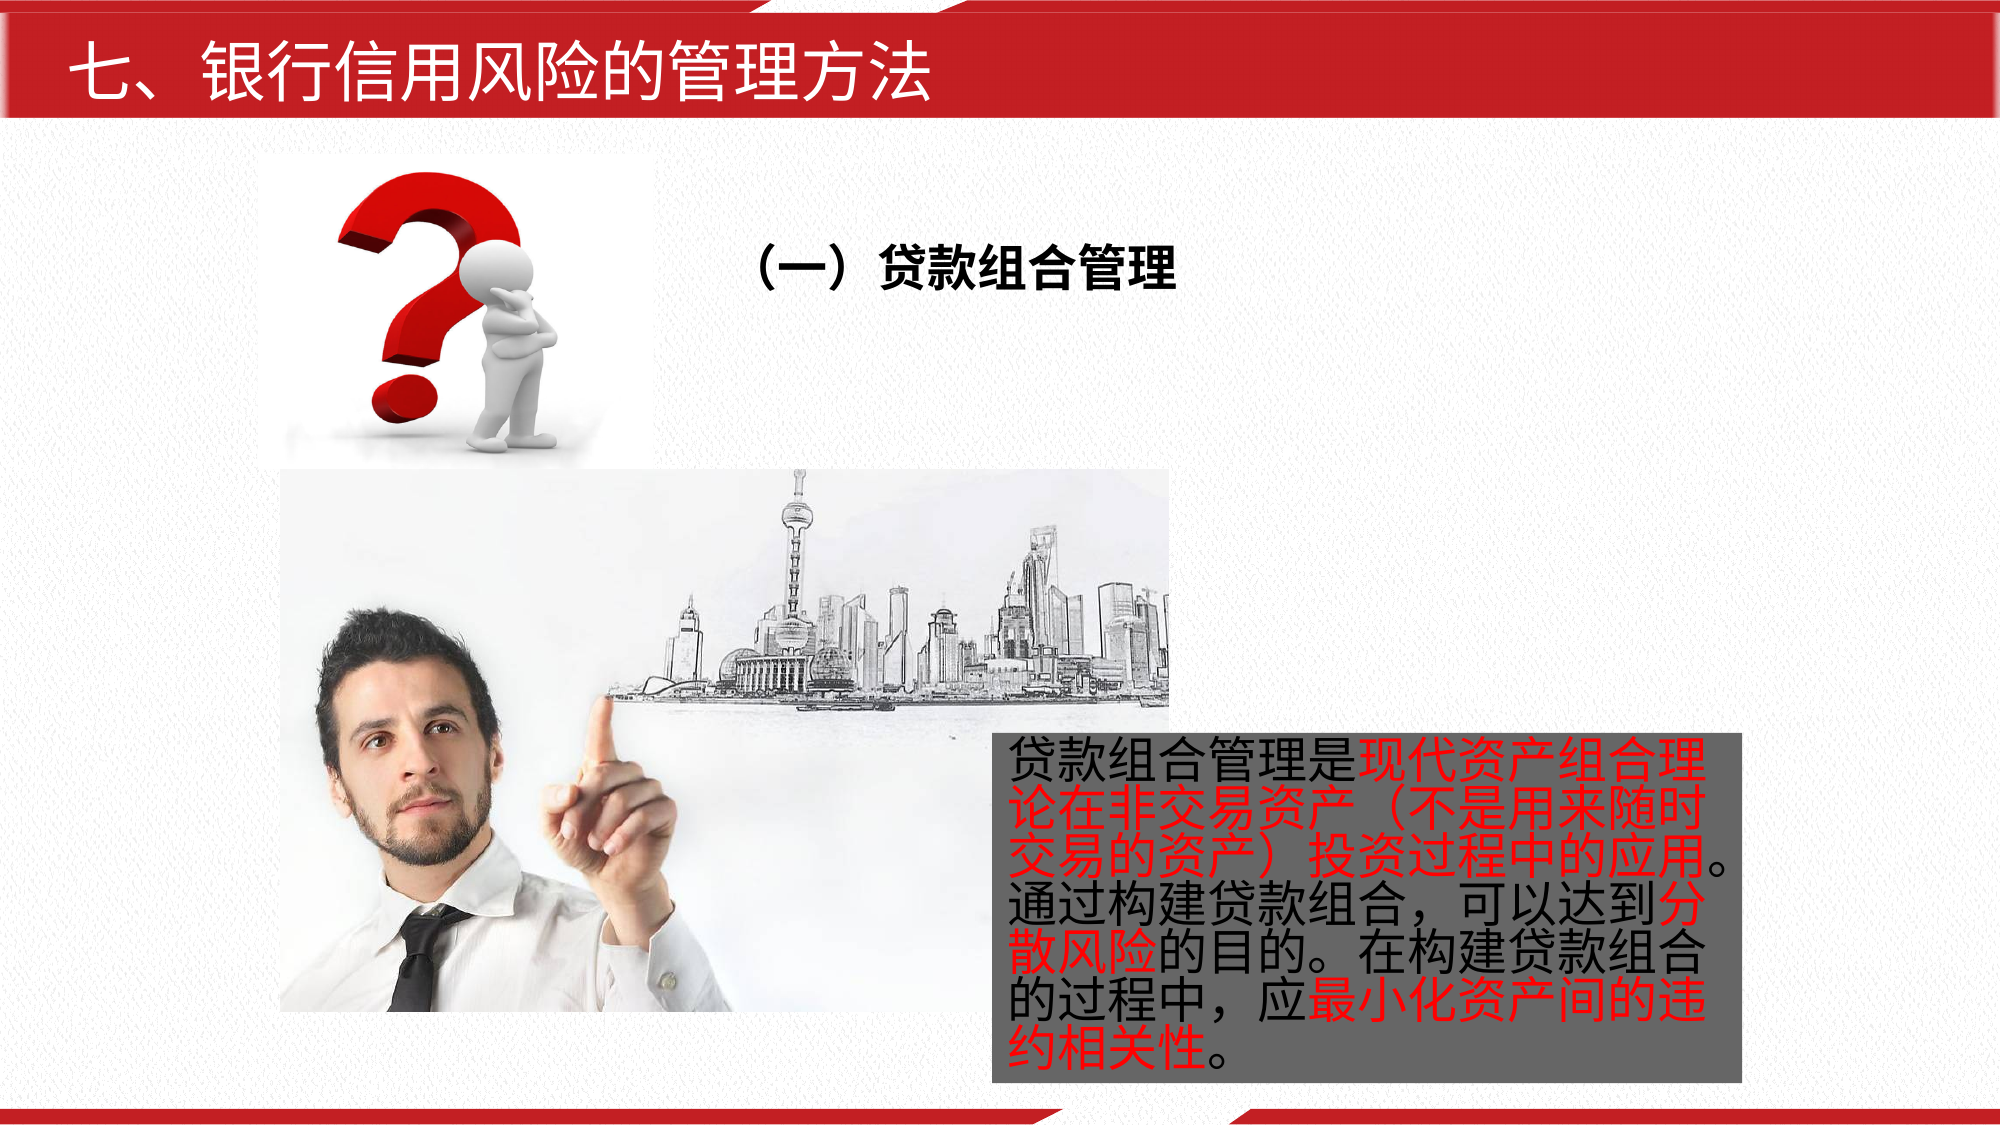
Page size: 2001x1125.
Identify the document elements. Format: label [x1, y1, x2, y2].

text_box [257, 153, 1743, 1087]
picture [0, 12, 2000, 118]
text_box [0, 118, 2000, 1125]
text_box [0, 0, 2000, 12]
